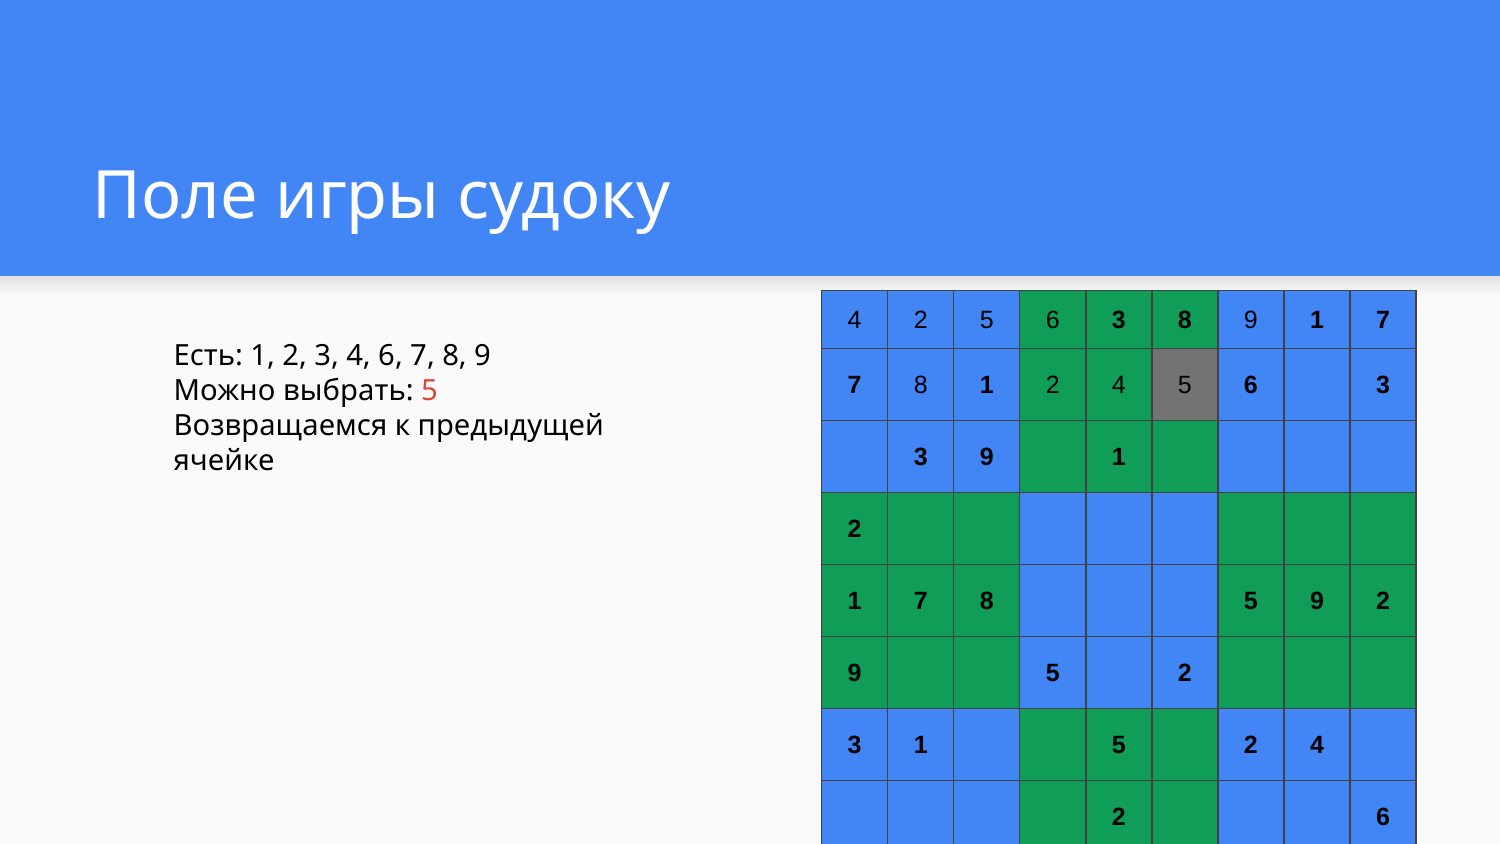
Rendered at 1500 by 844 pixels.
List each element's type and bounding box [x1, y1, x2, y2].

table_cell [1351, 637, 1415, 708]
table_cell [1087, 493, 1151, 564]
table_cell [888, 421, 953, 492]
table_cell [1153, 493, 1217, 564]
table_cell [1219, 493, 1283, 564]
table_cell [1087, 637, 1151, 708]
table_cell [822, 565, 887, 636]
table_cell [1219, 637, 1283, 708]
table_cell [954, 709, 1019, 780]
table_header [888, 291, 953, 348]
table_cell [1219, 421, 1283, 492]
table_cell [822, 493, 887, 564]
table_cell [1351, 781, 1415, 844]
table_cell [1219, 781, 1283, 844]
table_cell [1020, 781, 1085, 844]
table_cell [888, 349, 953, 420]
table_cell [1087, 421, 1151, 492]
table_cell [888, 709, 953, 780]
table_cell [1153, 709, 1217, 780]
table_cell [1219, 565, 1283, 636]
table_cell [1351, 421, 1415, 492]
table_cell [954, 493, 1019, 564]
table_header [954, 291, 1019, 348]
table_header [822, 291, 887, 348]
table_cell [1285, 421, 1349, 492]
table_cell [1020, 493, 1085, 564]
table_cell [1020, 421, 1085, 492]
table_cell [822, 349, 887, 420]
table_cell [888, 781, 953, 844]
title [77, 121, 1427, 248]
table_cell [1020, 565, 1085, 636]
table_cell [888, 637, 953, 708]
table_header [1153, 291, 1217, 348]
table_cell [1285, 781, 1349, 844]
table_cell [822, 781, 887, 844]
table_cell [1351, 565, 1415, 636]
table_cell [1219, 349, 1283, 420]
table_cell [954, 349, 1019, 420]
table_cell [1351, 709, 1415, 780]
table_cell [888, 565, 953, 636]
table_header [1020, 291, 1085, 348]
table_cell [822, 709, 887, 780]
table_cell [1020, 349, 1085, 420]
table_cell [1285, 349, 1349, 420]
table_header [1285, 291, 1349, 348]
table_cell [954, 565, 1019, 636]
table_cell [1351, 349, 1415, 420]
table_cell [1153, 565, 1217, 636]
table_cell [954, 421, 1019, 492]
table_cell [1020, 637, 1085, 708]
table_cell [1087, 349, 1151, 420]
table_cell [888, 493, 953, 564]
table_cell [1153, 637, 1217, 708]
table_cell [1219, 709, 1283, 780]
table_cell [1351, 493, 1415, 564]
table_cell [1087, 565, 1151, 636]
table_cell [1285, 637, 1349, 708]
table_cell [822, 637, 887, 708]
text_box [158, 321, 707, 499]
table_cell [1087, 709, 1151, 780]
table_cell [954, 637, 1019, 708]
table_header [1087, 291, 1151, 348]
table_cell [1153, 349, 1217, 420]
table_cell [1285, 493, 1349, 564]
table_cell [1020, 709, 1085, 780]
table_cell [822, 421, 887, 492]
table_cell [1285, 565, 1349, 636]
table_header [1219, 291, 1283, 348]
table_cell [954, 781, 1019, 844]
table_cell [1087, 781, 1151, 844]
table_cell [1153, 421, 1217, 492]
table_header [1351, 291, 1415, 348]
table_cell [1153, 781, 1217, 844]
table_cell [1285, 709, 1349, 780]
